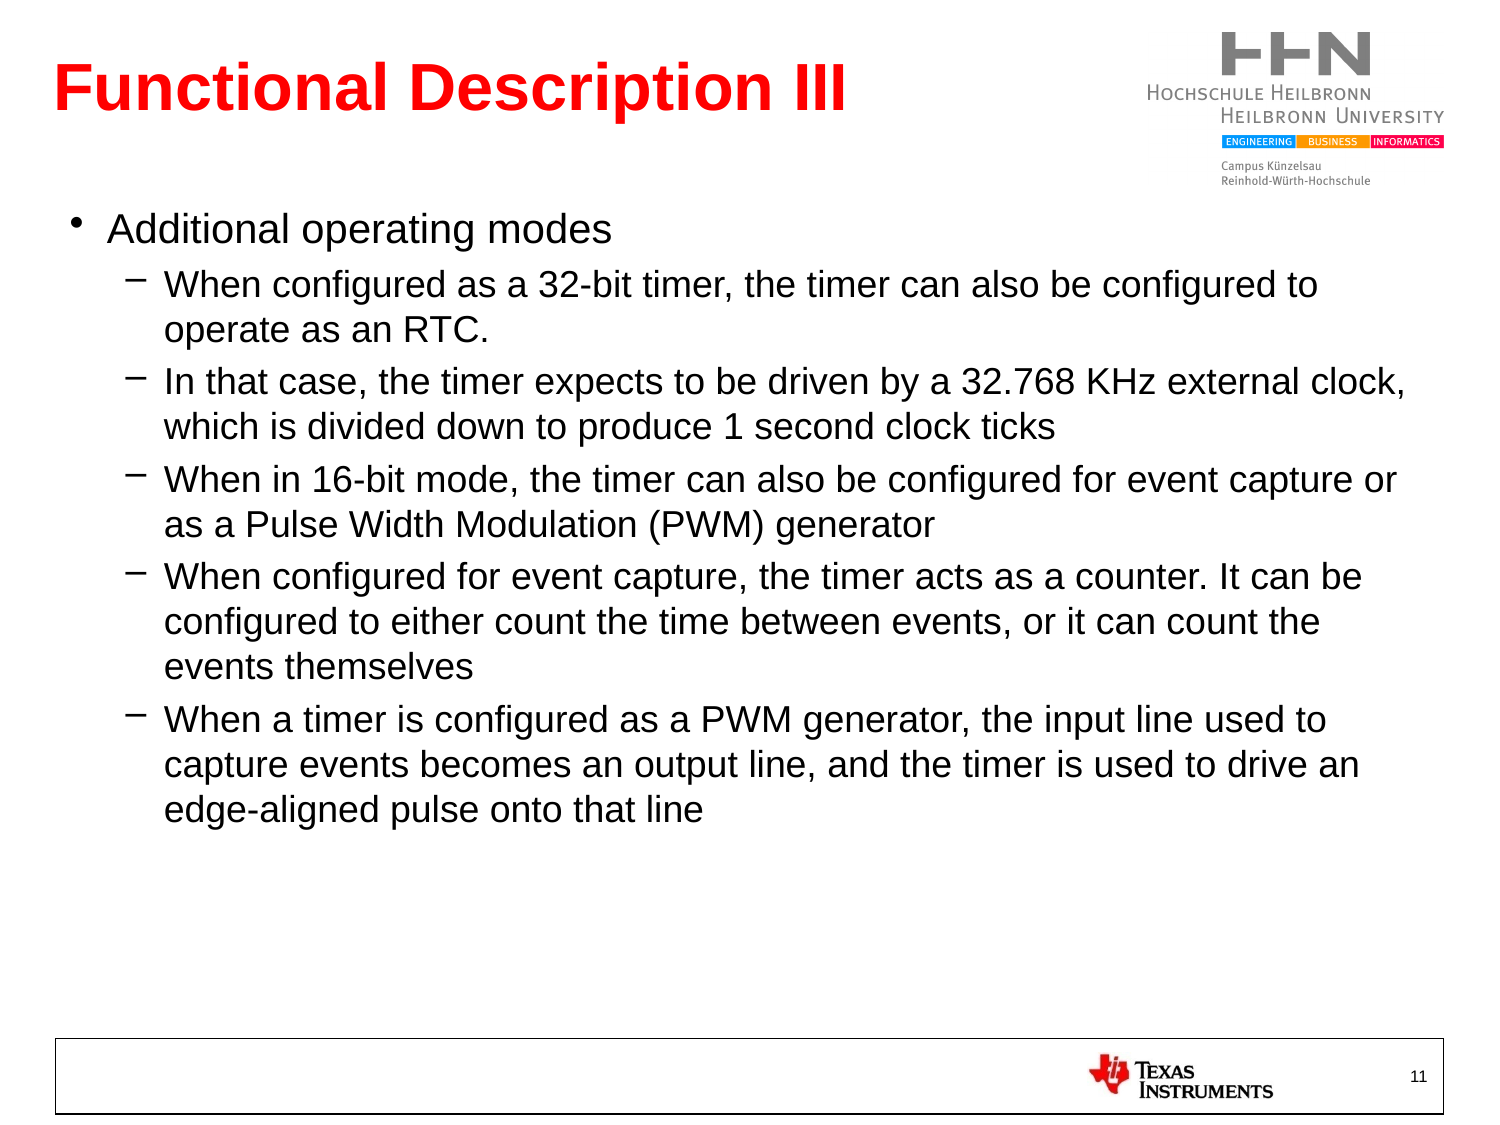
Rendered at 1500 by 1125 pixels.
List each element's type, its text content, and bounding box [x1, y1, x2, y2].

picture [1087, 1052, 1274, 1099]
list Additional operating modes When configured as a 32-bit timer, the timer can also be configured to operate as an RTC. In that case, the timer expects to be driven by a 32.768 KHz external clock, which is divided down to produce 1 second clock ticks When in 16-bit mode, the timer can also be configured for event capture or as a Pulse Width Modulation (PWM) generator When configured for event capture, the timer acts as a counter. It can be configured to either count the time between events, or it can count the events themselves When a timer is configured as a PWM generator, the input line used to capture events becomes an output line, and the timer is used to drive an edge-aligned pulse onto that line [54, 194, 1444, 965]
title Functional Description III [38, 23, 1426, 157]
picture [1148, 32, 1444, 185]
slide_number 11 [1092, 1058, 1443, 1093]
